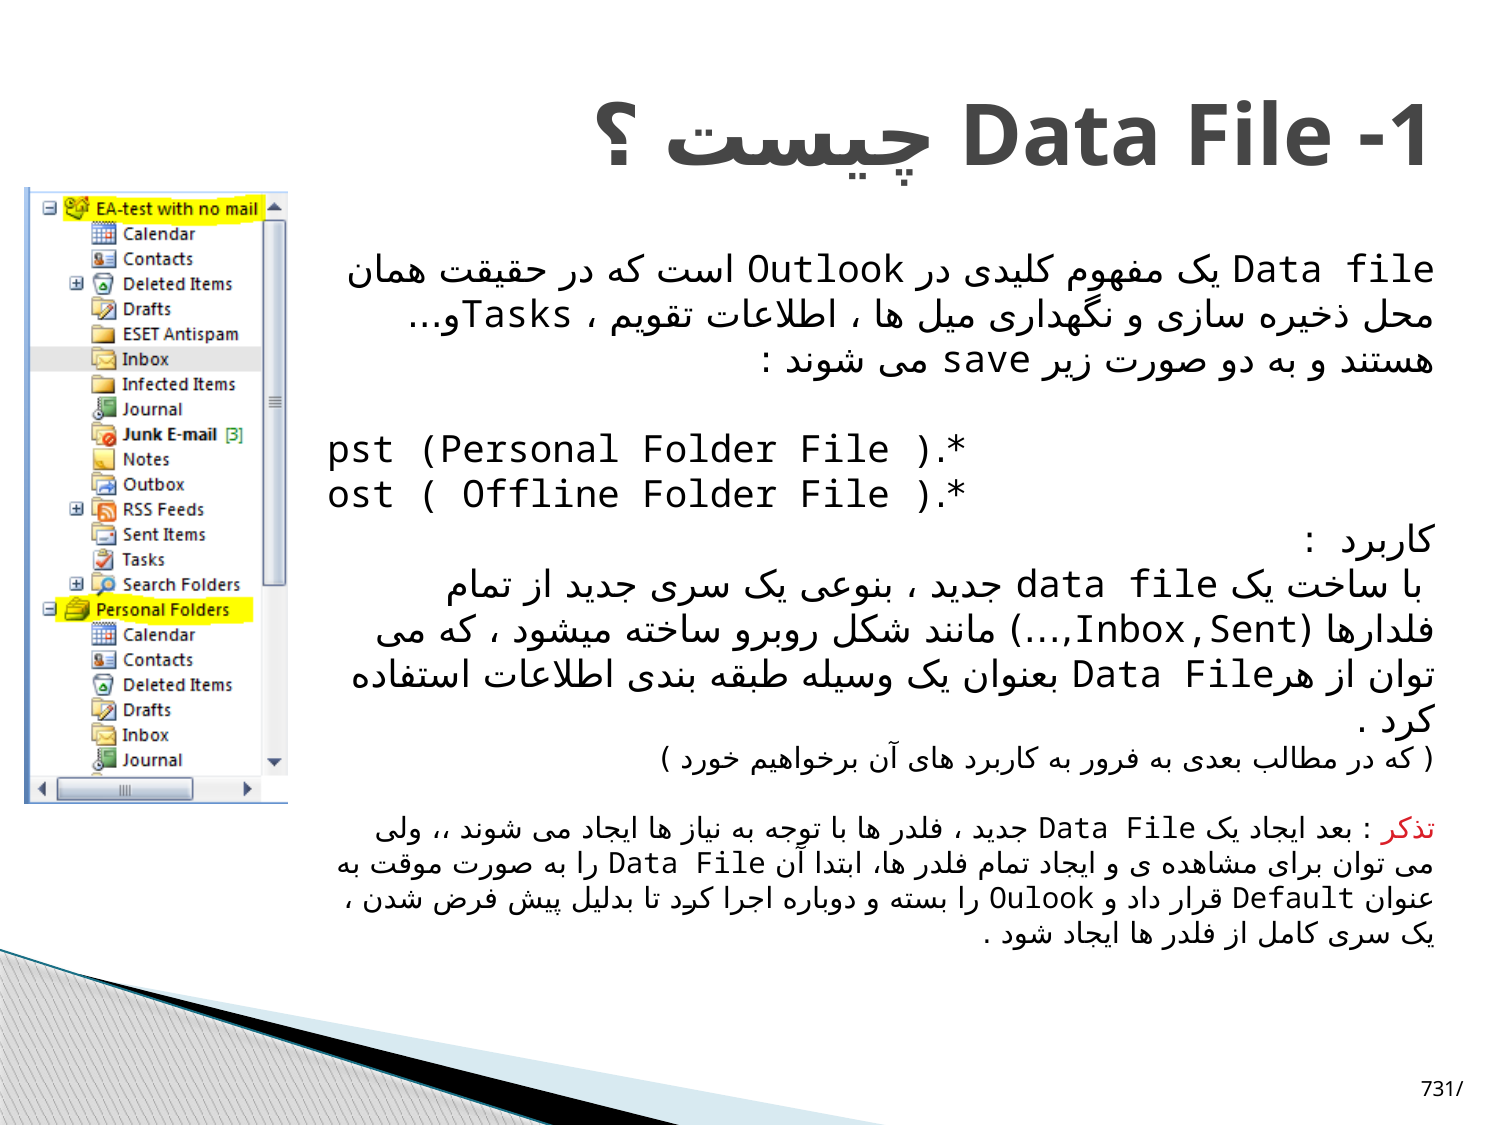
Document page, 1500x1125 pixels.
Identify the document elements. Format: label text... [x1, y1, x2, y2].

text_box 1- Data File چیست ؟ [99, 37, 1450, 225]
text_box Data file یک مفهوم کلیدی در Outlook است که در حقیقت همان محل ذخیره سازی و نگهداری میل ها ، اطلاعات تقویم ، Tasksو... هستند و به دو صورت زیر save می شوند : *.pst (Personal Folder File ) *.ost ( Offline Folder File ) کاربرد : با ساخت یک data file جدید ، بنوعی یک سری جدید از تمام فلدارها (Inbox,Sent,…) مانند شکل روبرو ساخته میشود ، که می توان از هرData File بعنوان یک وسیله طبقه بندی اطلاعات استفاده کرد . ( که در مطالب بعدی به فرور به کاربرد های آن برخواهیم خورد ) تذکر : بعد ایجاد یک Data File جدید ، فلدر ها با توجه به نیاز ها ایجاد می شوند ،، ولی می توان برای مشاهده ی و ایجاد تمام فلدر ها، ابتدا آن Data File را به صورت موقت به عنوان Default قرار داد و Oulook را بسته و دوباره اجرا کرد تا بدلیل پیش فرض شدن ، یک سری کامل از فلدر ها ایجاد شود . [312, 237, 1450, 957]
slide_number 731/ [1400, 1051, 1479, 1112]
picture [24, 187, 288, 804]
